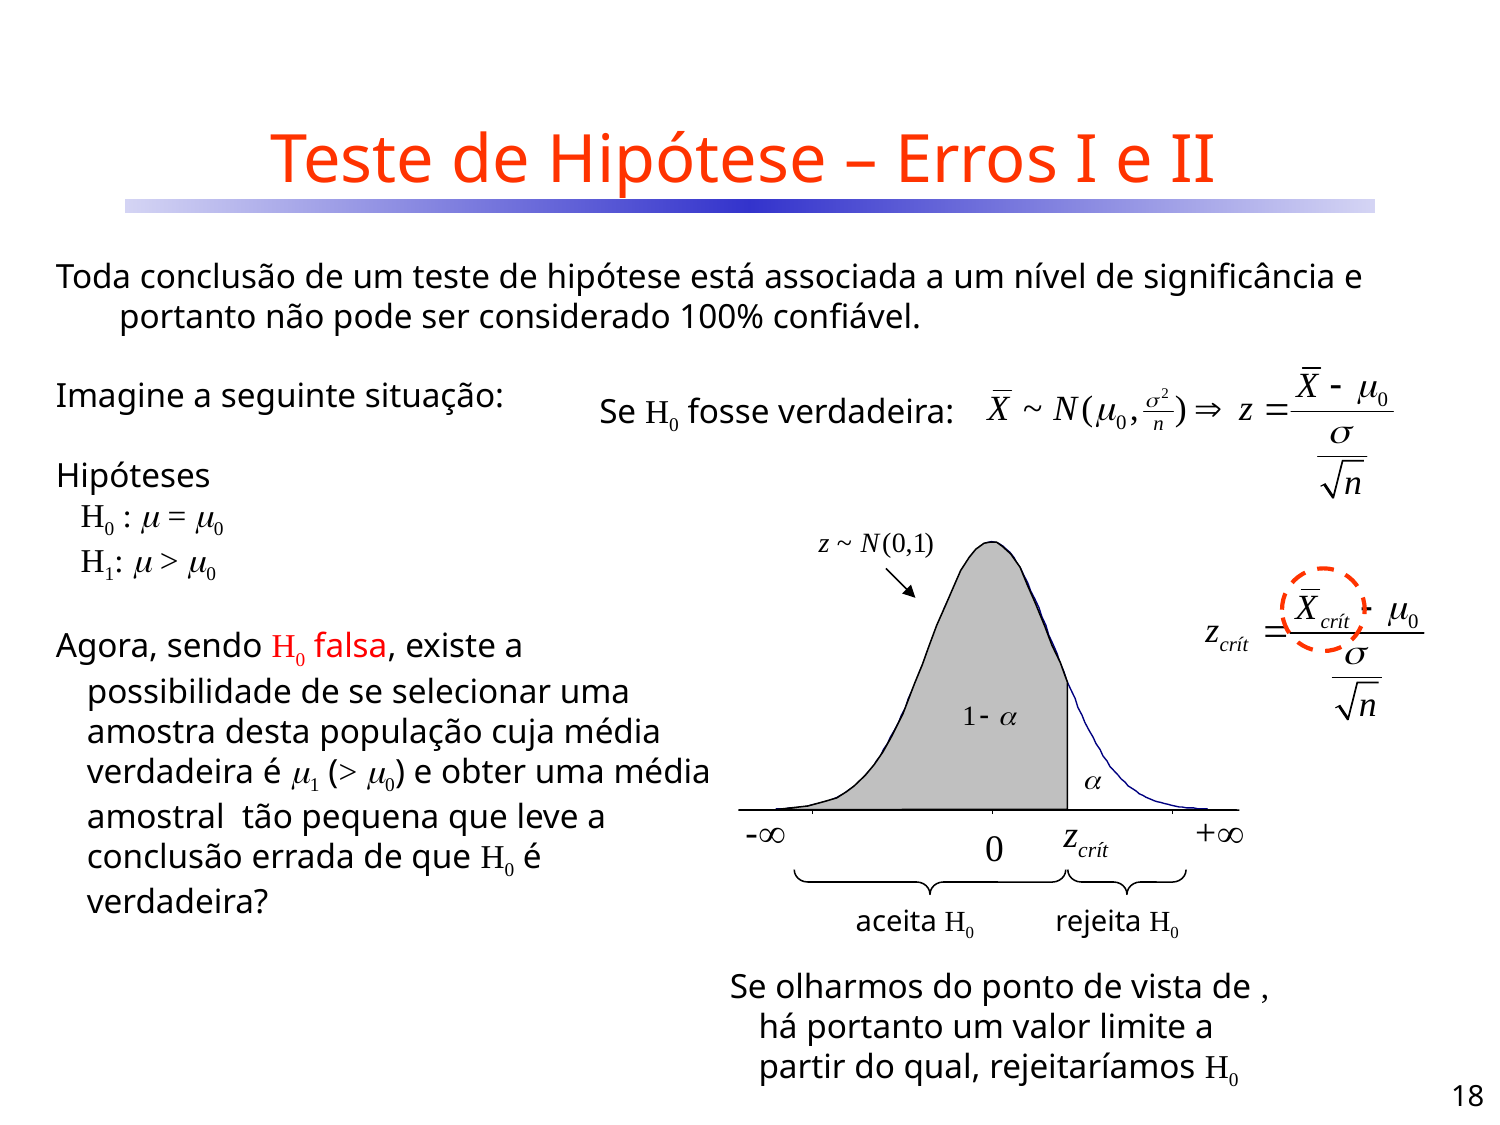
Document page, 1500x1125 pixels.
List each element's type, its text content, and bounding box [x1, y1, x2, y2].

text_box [730, 526, 1260, 877]
title Teste de Hipótese – Erros I e II [49, 99, 1438, 213]
text_box [1290, 566, 1356, 581]
slide_number 18 [1186, 1049, 1500, 1125]
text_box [771, 869, 1208, 946]
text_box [1197, 582, 1431, 729]
text_box Se H0 fosse verdadeira: [584, 382, 973, 444]
text_box Toda conclusão de um teste de hipótese está associada a um nível de significância e portanto não pode ser considerado 100% confiável. [41, 248, 1463, 343]
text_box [978, 360, 1400, 507]
